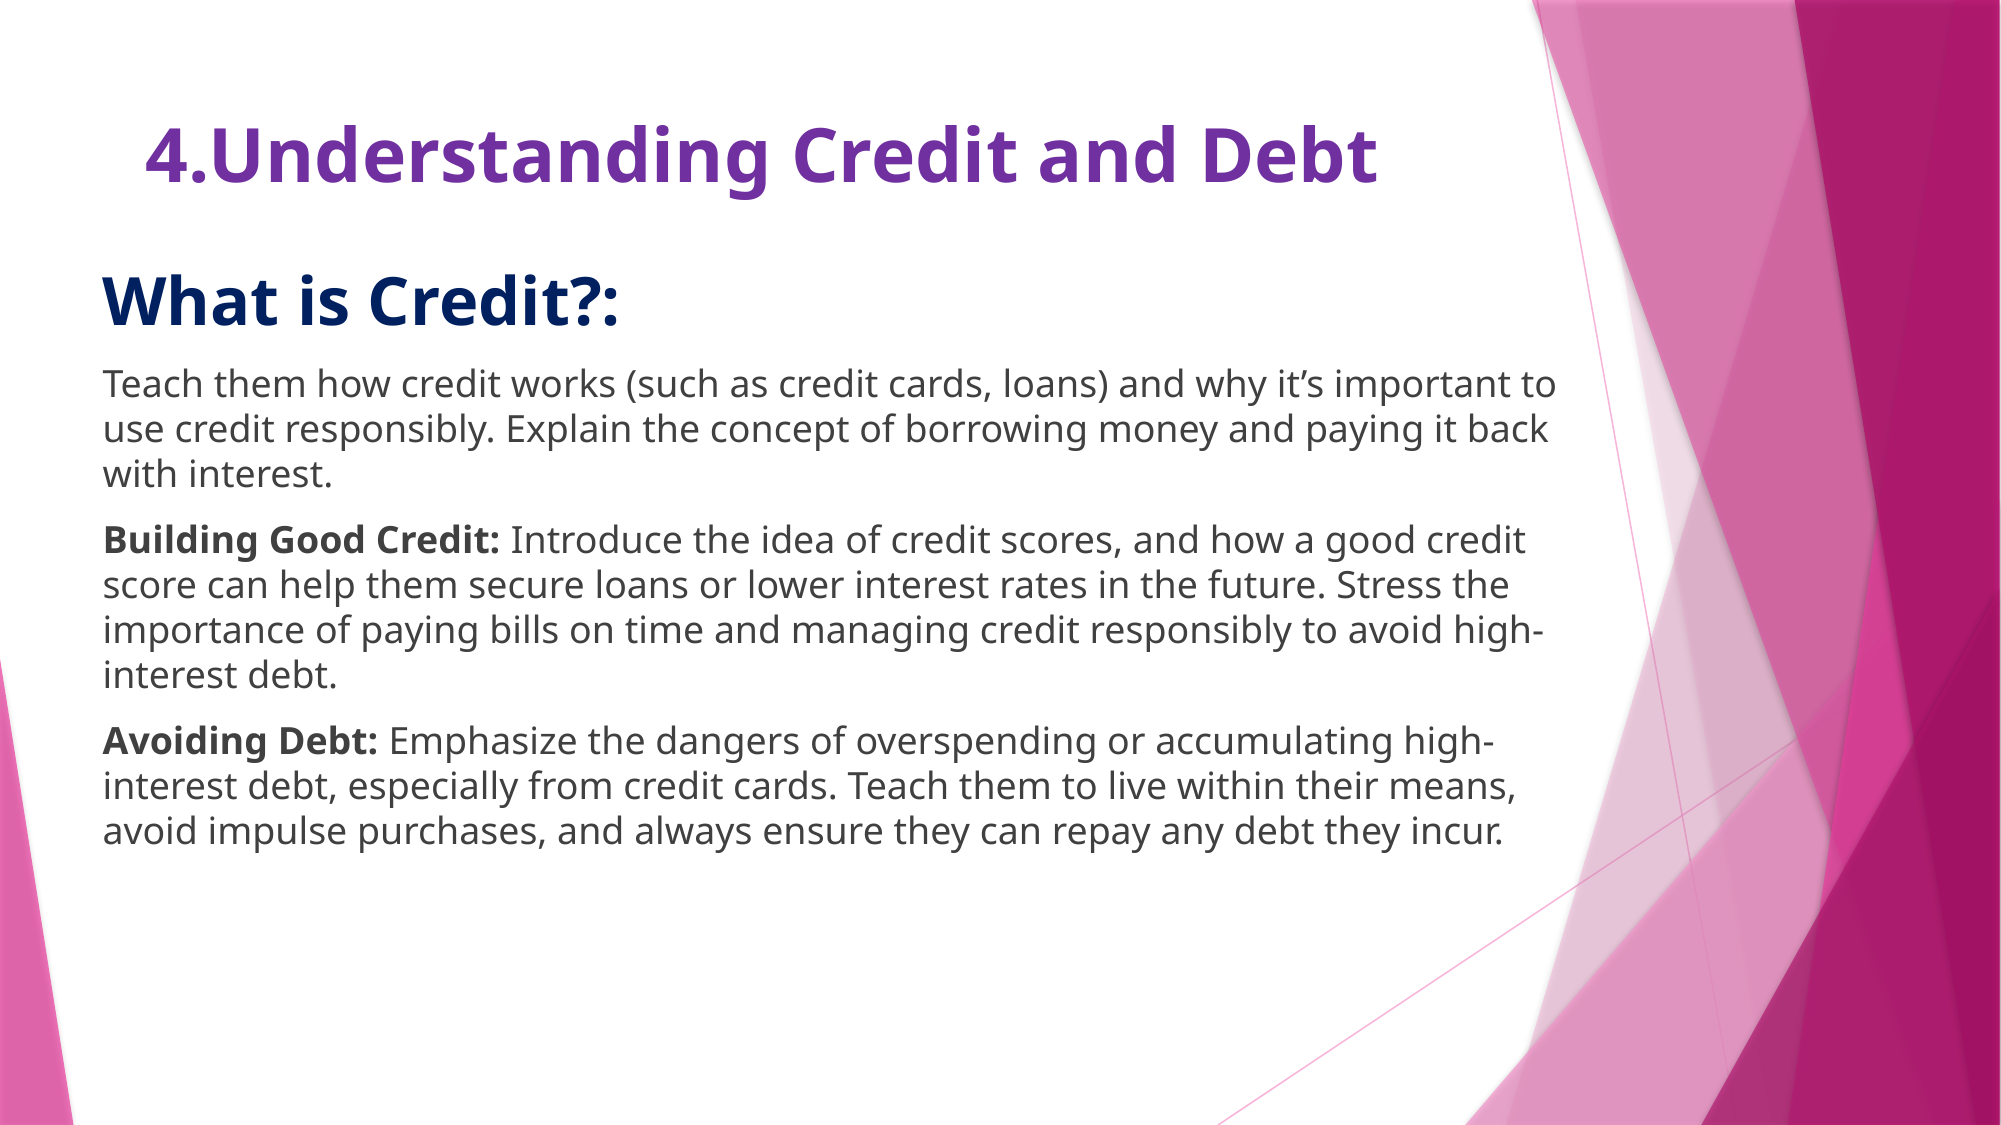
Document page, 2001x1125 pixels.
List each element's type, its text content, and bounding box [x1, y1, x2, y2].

title 4.Understanding Credit and Debt [111, 99, 1522, 251]
list What is Credit?: Teach them how credit works (such as credit cards, loans) and why it’s important to use credit responsibly. Explain the concept of borrowing money and paying it back with interest. Building Good Credit: Introduce the idea of credit scores, and how a good credit score can help them secure loans or lower interest rates in the future. Stress the importance of paying bills on time and managing credit responsibly to avoid high-interest debt. Avoiding Debt: Emphasize the dangers of overspending or accumulating high-interest debt, especially from credit cards. Teach them to live within their means, avoid impulse purchases, and always ensure they can repay any debt they incur. [87, 251, 1582, 1010]
